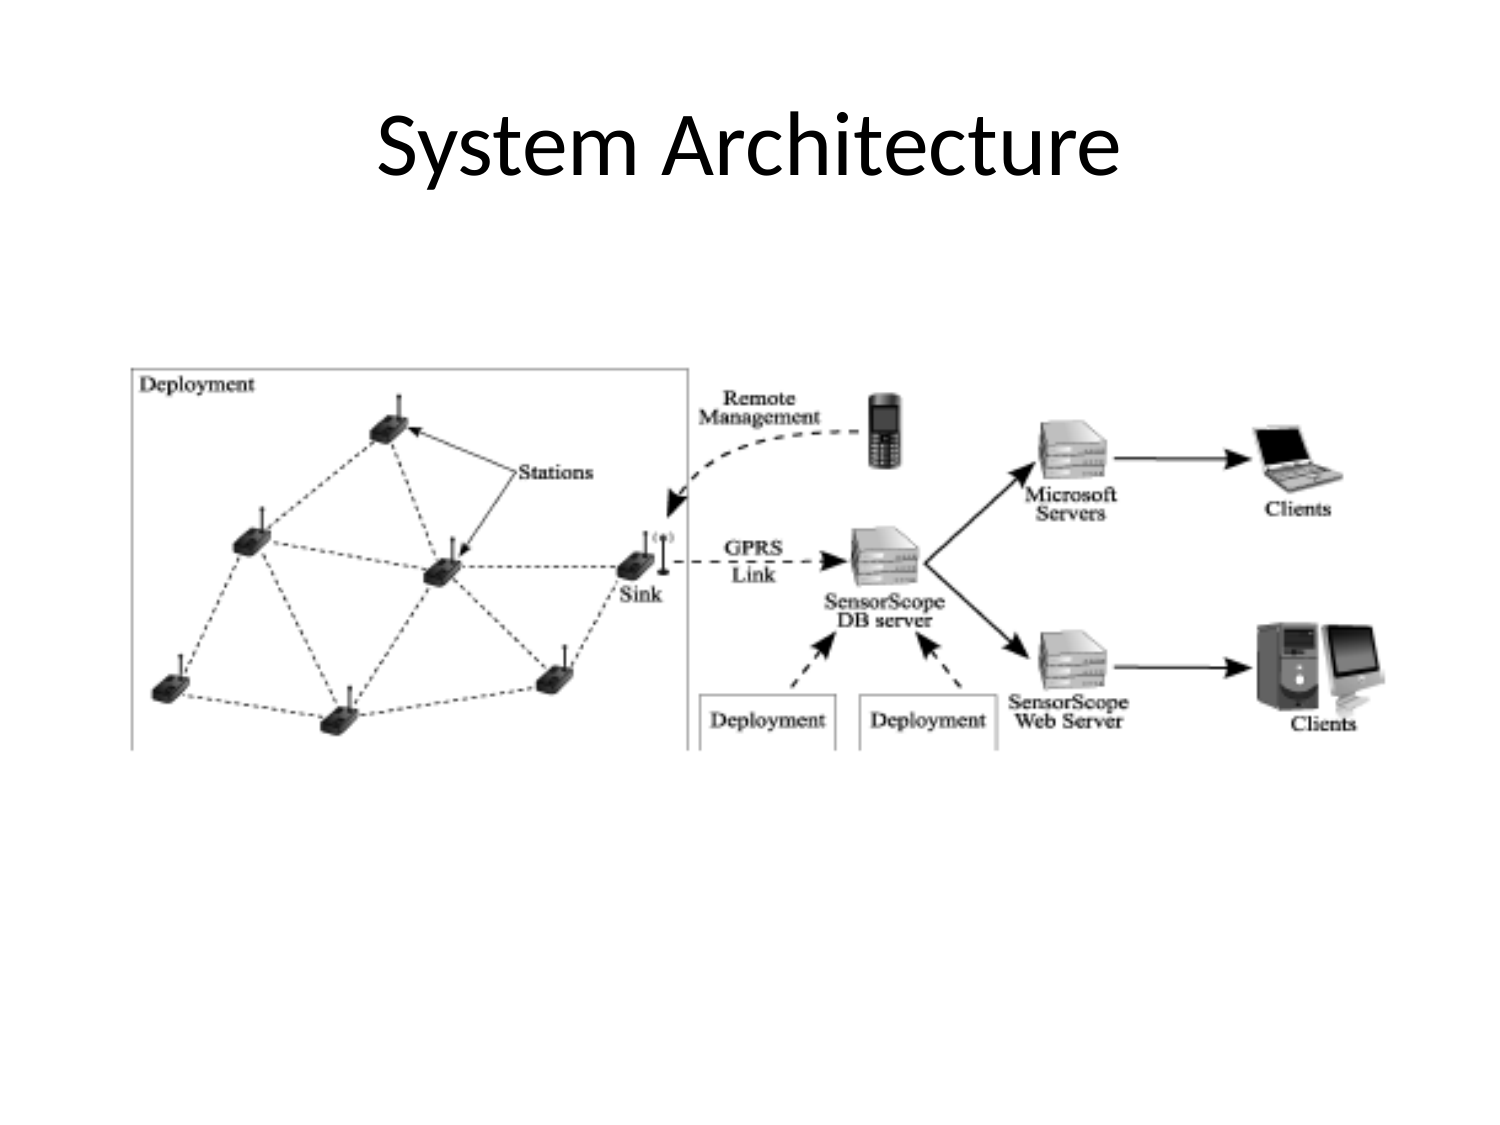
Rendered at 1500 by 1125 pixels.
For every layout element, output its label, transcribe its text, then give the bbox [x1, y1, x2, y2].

picture [106, 349, 1394, 776]
title System Architecture [75, 45, 1425, 233]
